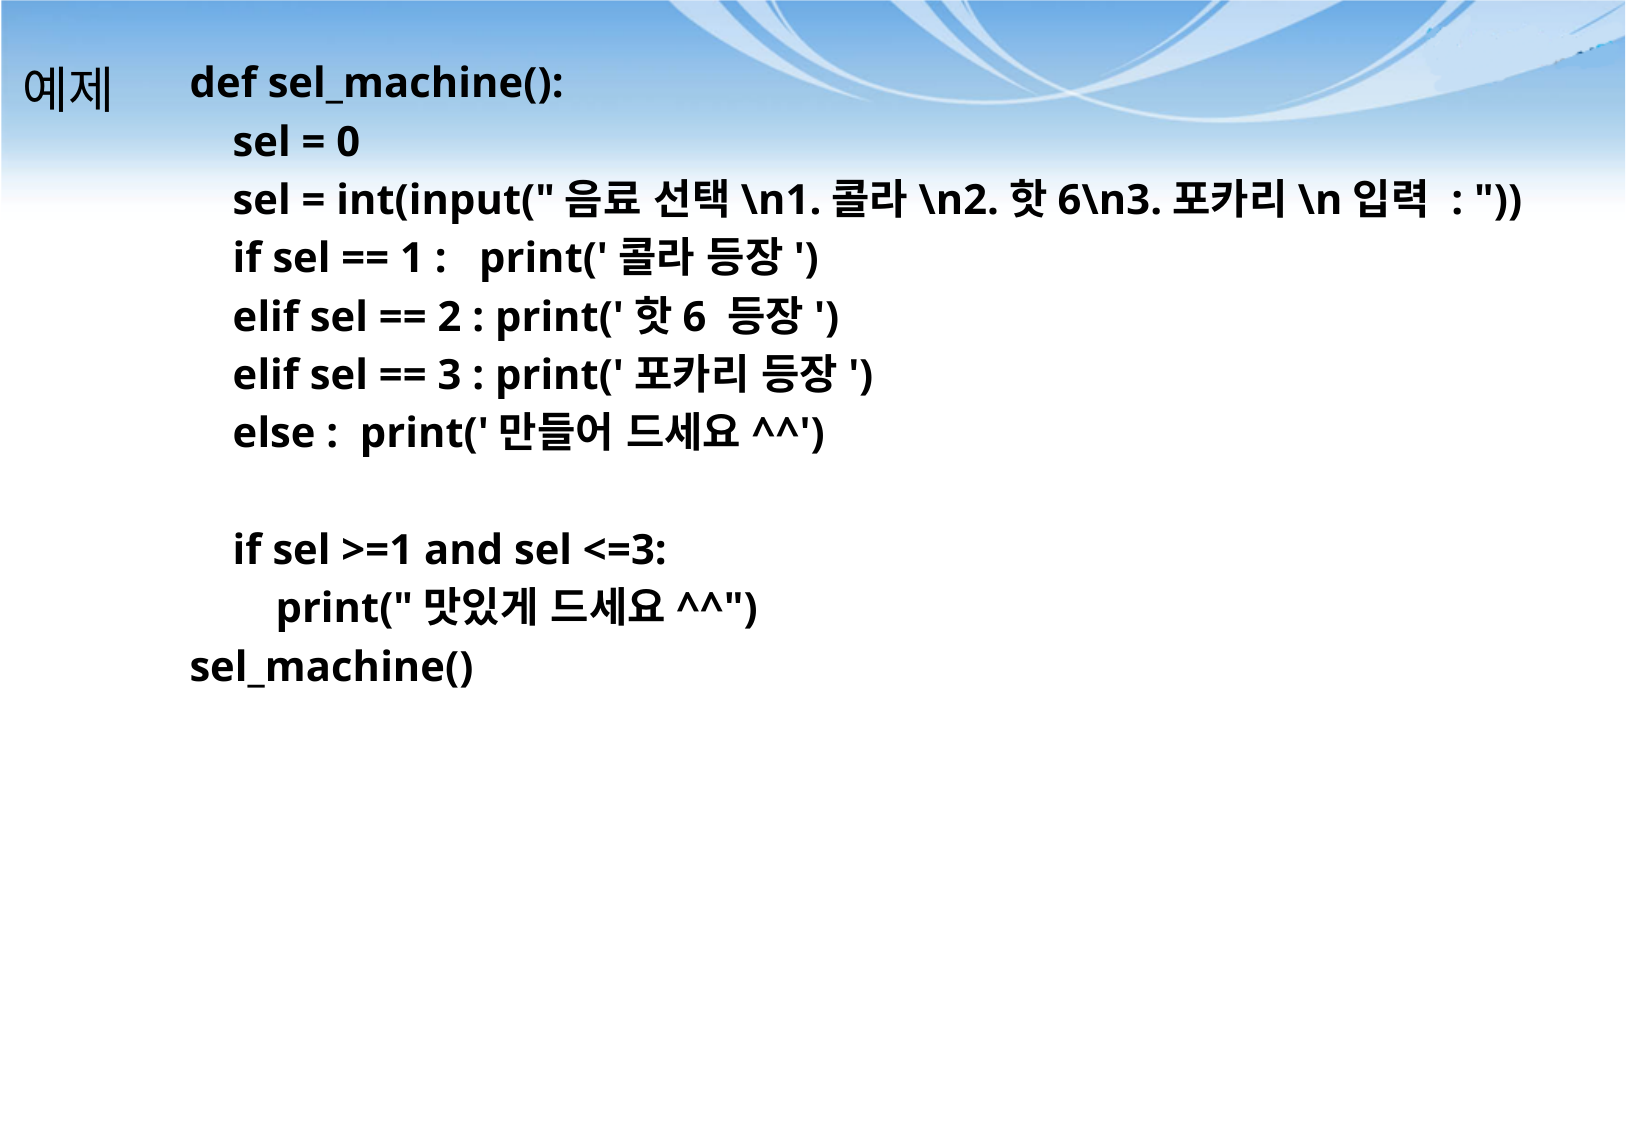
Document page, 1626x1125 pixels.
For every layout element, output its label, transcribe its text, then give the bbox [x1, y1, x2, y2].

title 예제 [7, 48, 174, 130]
picture [0, 0, 1626, 1125]
list def sel_machine(): sel = 0 sel = int(input("음료 선택\n1.콜라\n2.핫6\n3.포카리\n입력 : ")) if sel == 1 : print('콜라 등장') elif sel == 2 : print('핫6 등장') elif sel == 3 : print('포카리 등장') else : print('만들어 드세요^^') if sel >=1 and sel <=3: print("맛있게 드세요^^") sel_machine() [174, 48, 1575, 901]
